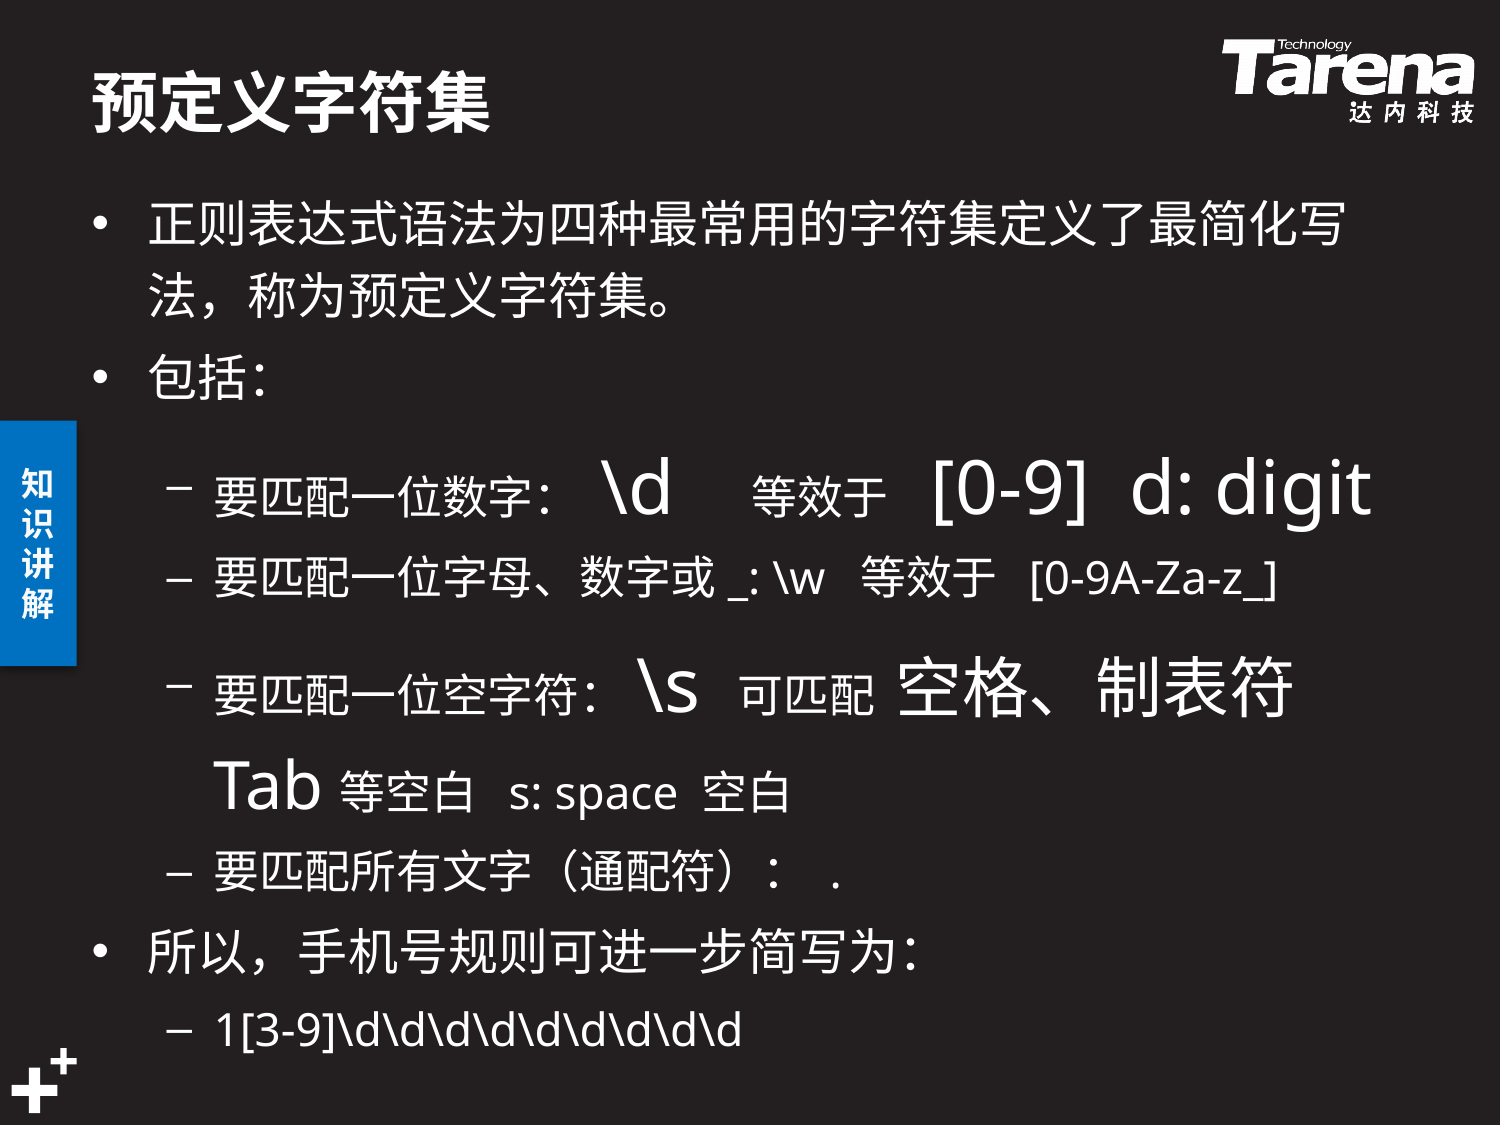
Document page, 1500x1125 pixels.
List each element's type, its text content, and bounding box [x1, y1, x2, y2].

title 预定义字符集 [76, 42, 1188, 160]
picture [1222, 39, 1475, 123]
list 正则表达式语法为四种最常用的字符集定义了最简化写法，称为预定义字符集。 包括： 要匹配一位数字： \d 等效于 [0-9] d: digit 要匹配一位字母、数字或_: \w 等效于 [0-9A-Za-z_] 要匹配一位空字符：\s 可匹配 空格、制表符Tab等空白 s: space 空白 要匹配所有文字（通配符）： . 所以，手机号规则可进一步简写为： 1[3-9]\d\d\d\d\d\d\d\d\d [76, 172, 1412, 1058]
